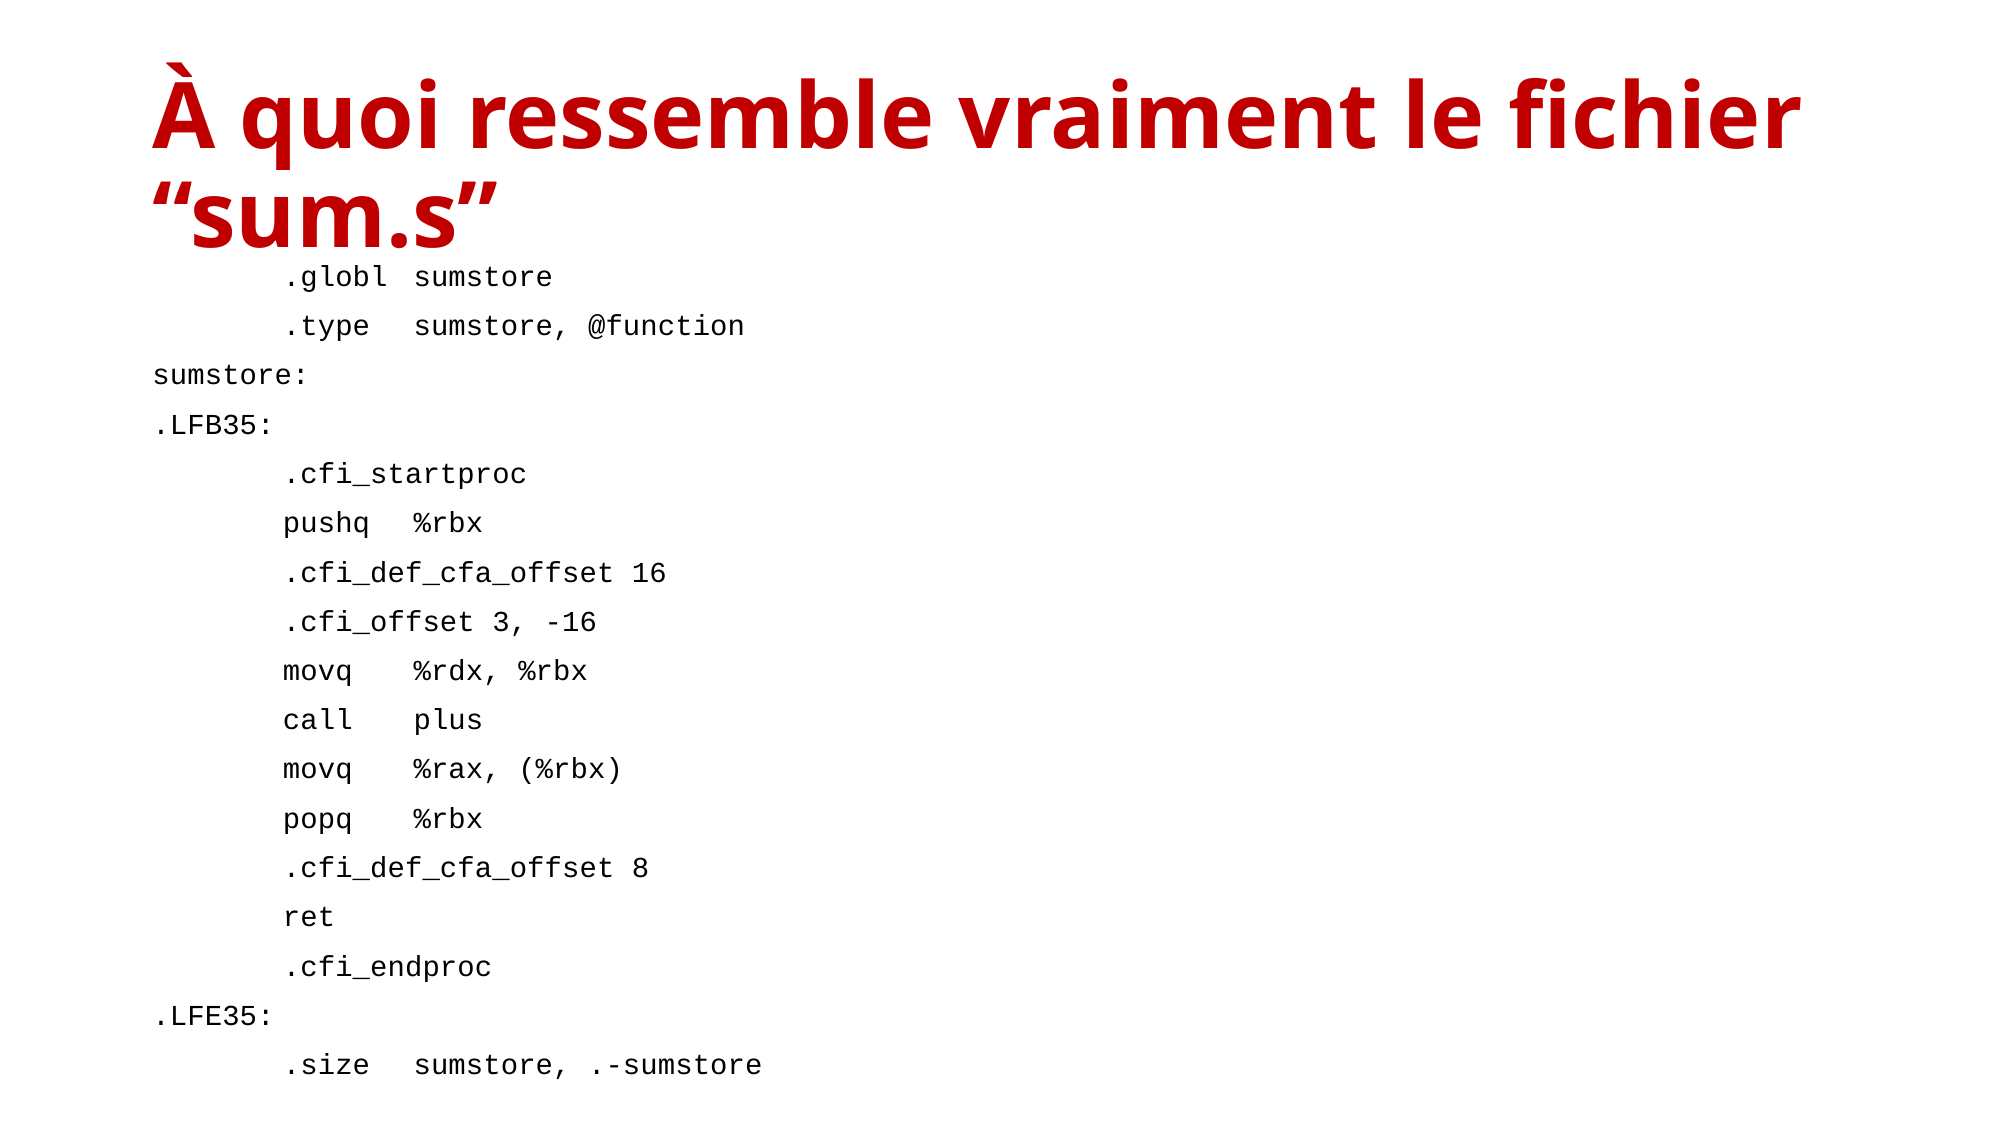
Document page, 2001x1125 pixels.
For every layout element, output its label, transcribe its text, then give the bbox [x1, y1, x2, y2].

list .globl sumstore .type sumstore, @function sumstore: .LFB35: .cfi_startproc pushq %rbx .cfi_def_cfa_offset 16 .cfi_offset 3, -16 movq %rdx, %rbx call plus movq %rax, (%rbx) popq %rbx .cfi_def_cfa_offset 8 ret .cfi_endproc .LFE35: .size sumstore, .-sumstore [137, 254, 1433, 1097]
title À quoi ressemble vraiment le fichier “sum.s” [137, 59, 1863, 278]
